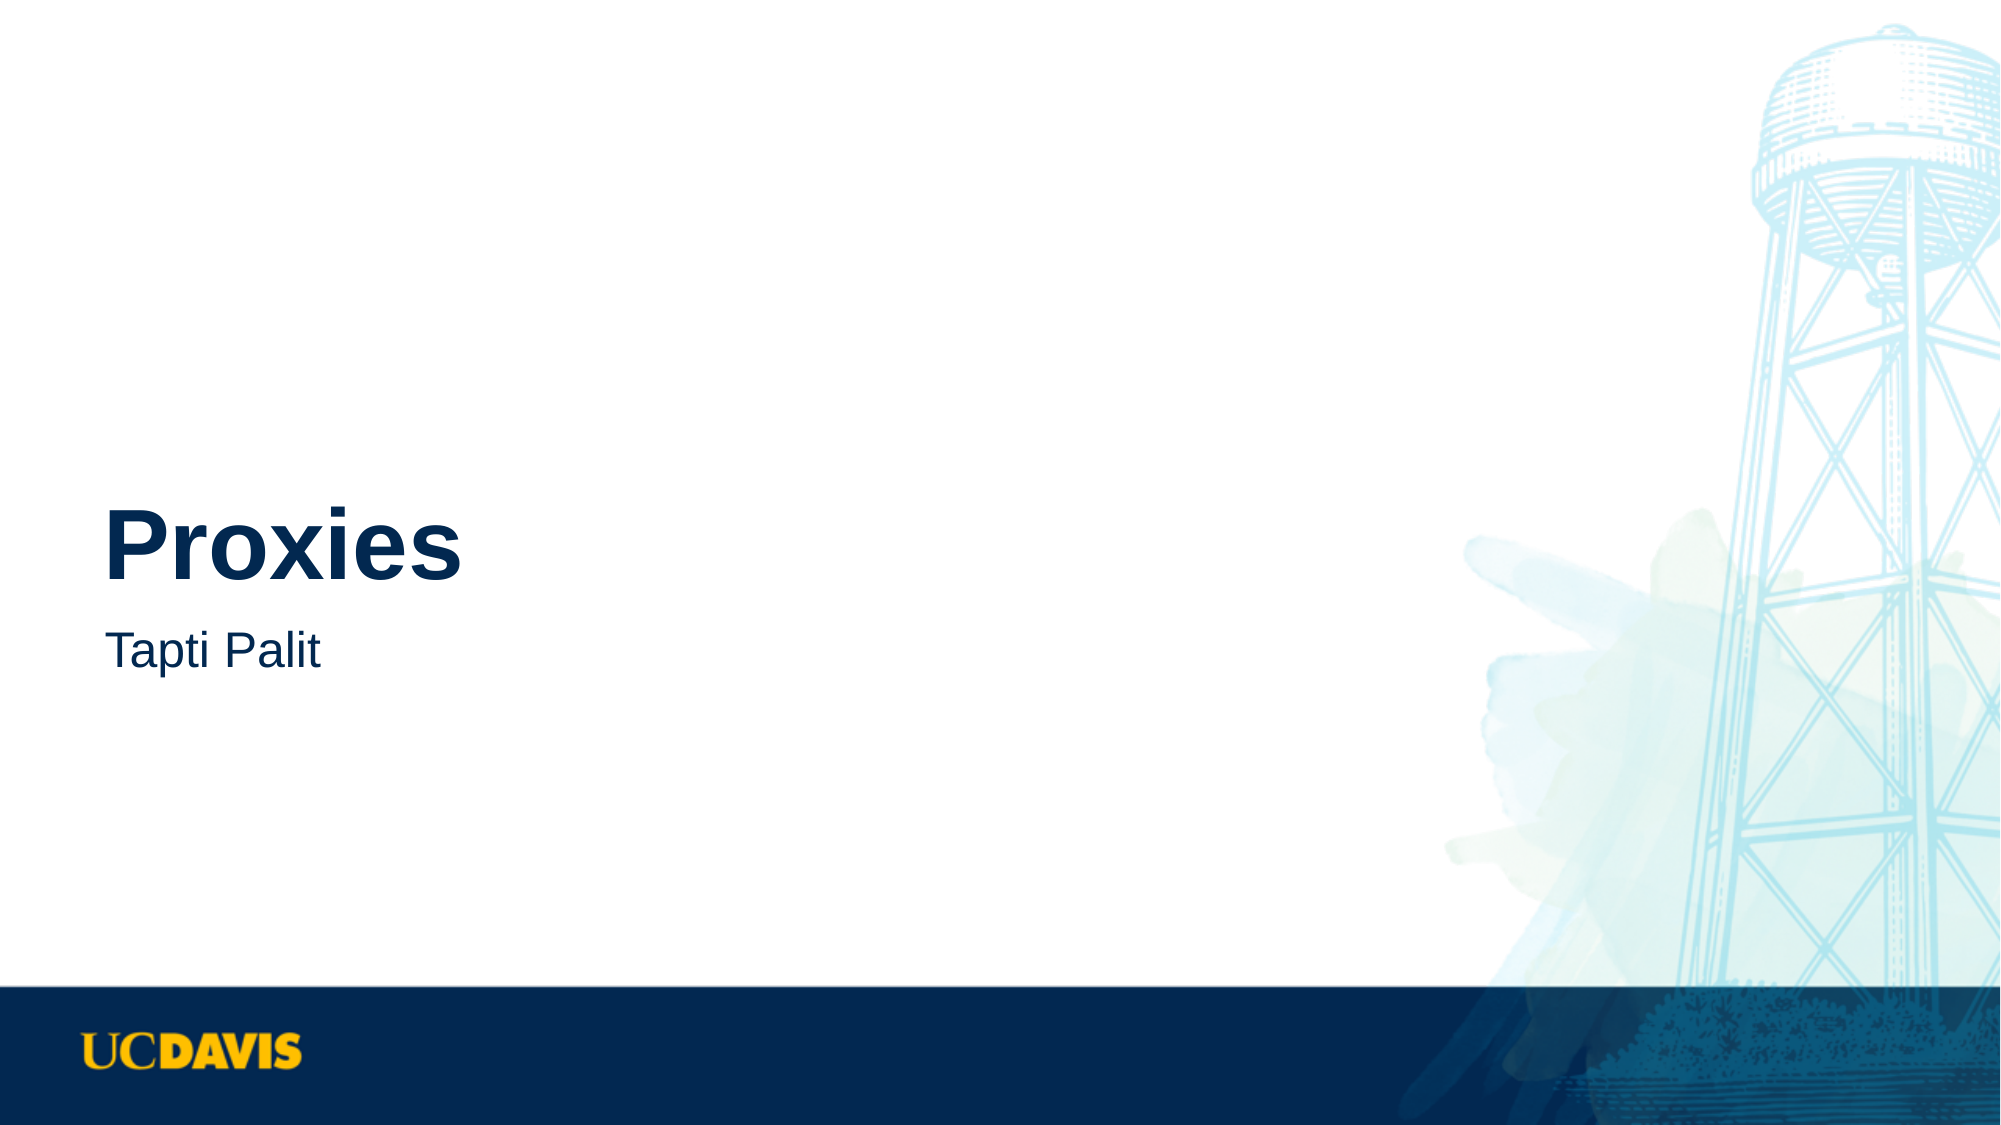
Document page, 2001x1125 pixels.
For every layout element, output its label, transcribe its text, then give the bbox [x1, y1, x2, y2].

list Proxies [88, 447, 1862, 598]
list Tapti Palit [89, 598, 1709, 759]
picture [0, 0, 2001, 1125]
